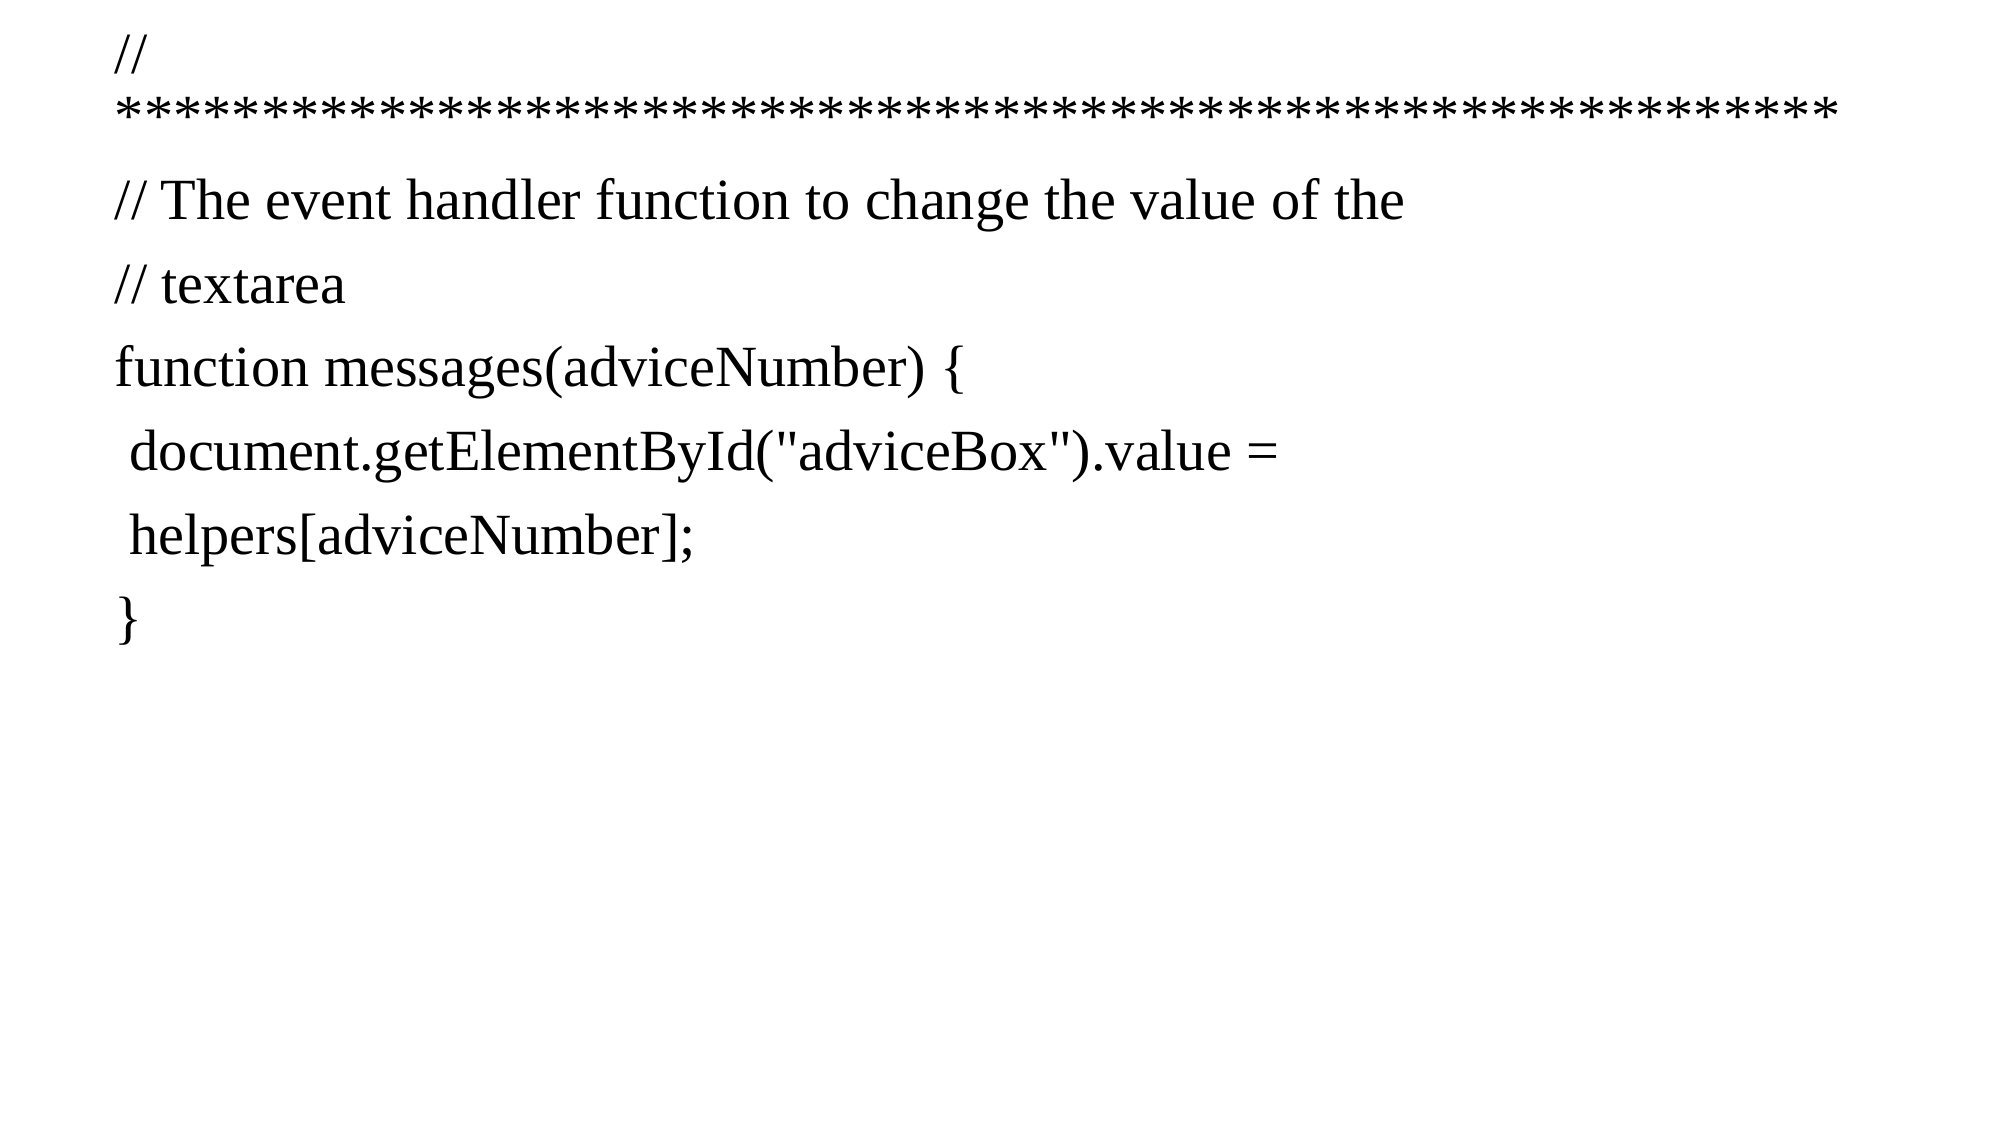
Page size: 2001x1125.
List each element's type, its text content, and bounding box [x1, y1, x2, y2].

list // *********************************************************** // The event handler function to change the value of the // textarea function messages(adviceNumber) { document.getElementById("adviceBox").value = helpers[adviceNumber]; } [99, 15, 1900, 863]
